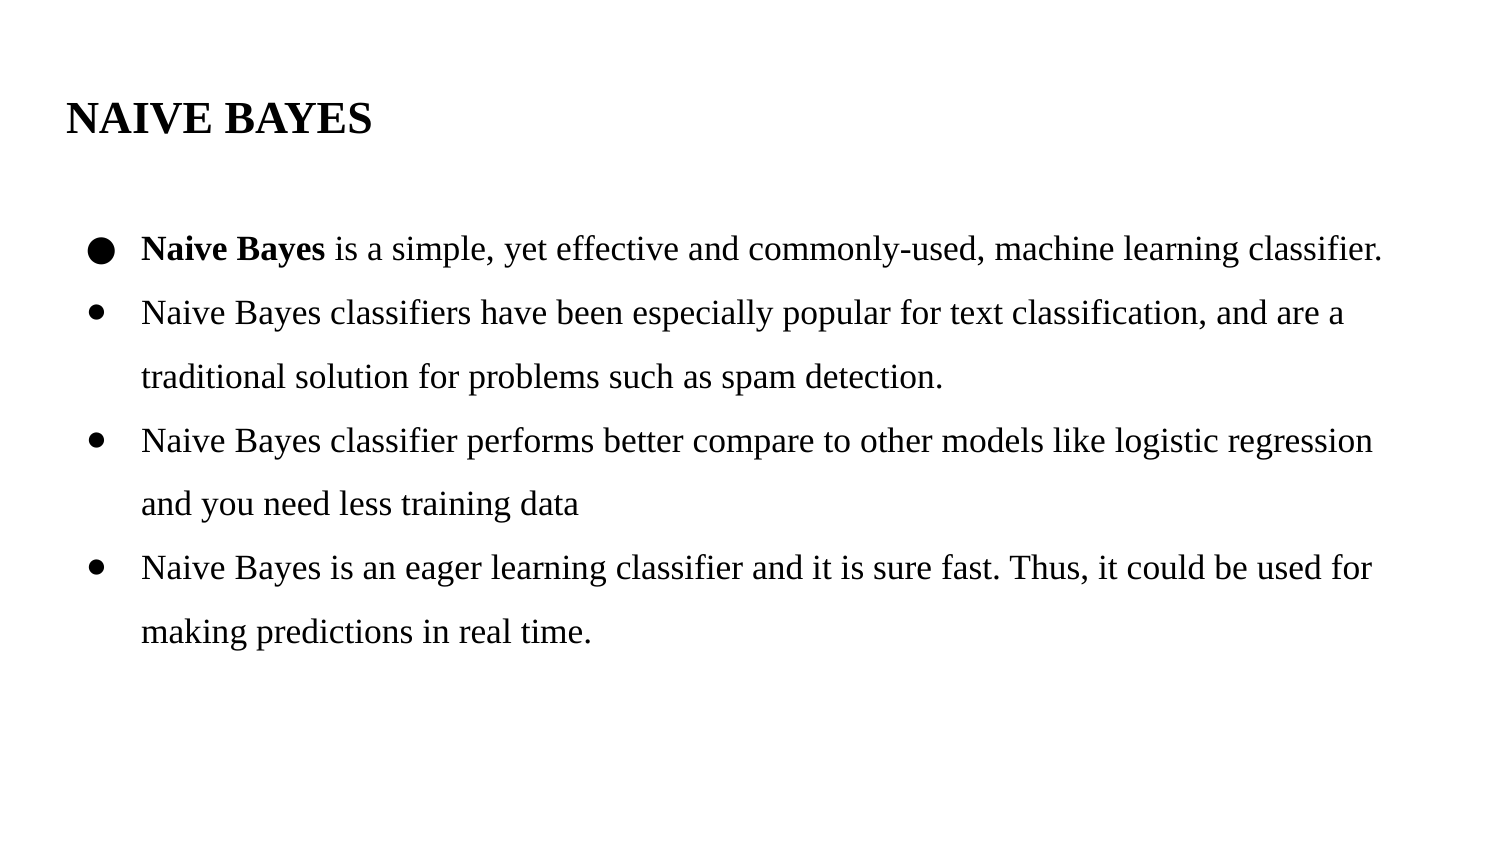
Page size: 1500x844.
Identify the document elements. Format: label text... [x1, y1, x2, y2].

list Naive Bayes is a simple, yet effective and commonly-used, machine learning classifier. Naive Bayes classifiers have been especially popular for text classification, and are a traditional solution for problems such as spam detection. Naive Bayes classifier performs better compare to other models like logistic regression and you need less training data Naive Bayes is an eager learning classifier and it is sure fast. Thus, it could be used for making predictions in real time. [51, 189, 1449, 750]
title NAIVE BAYES [51, 72, 1449, 167]
